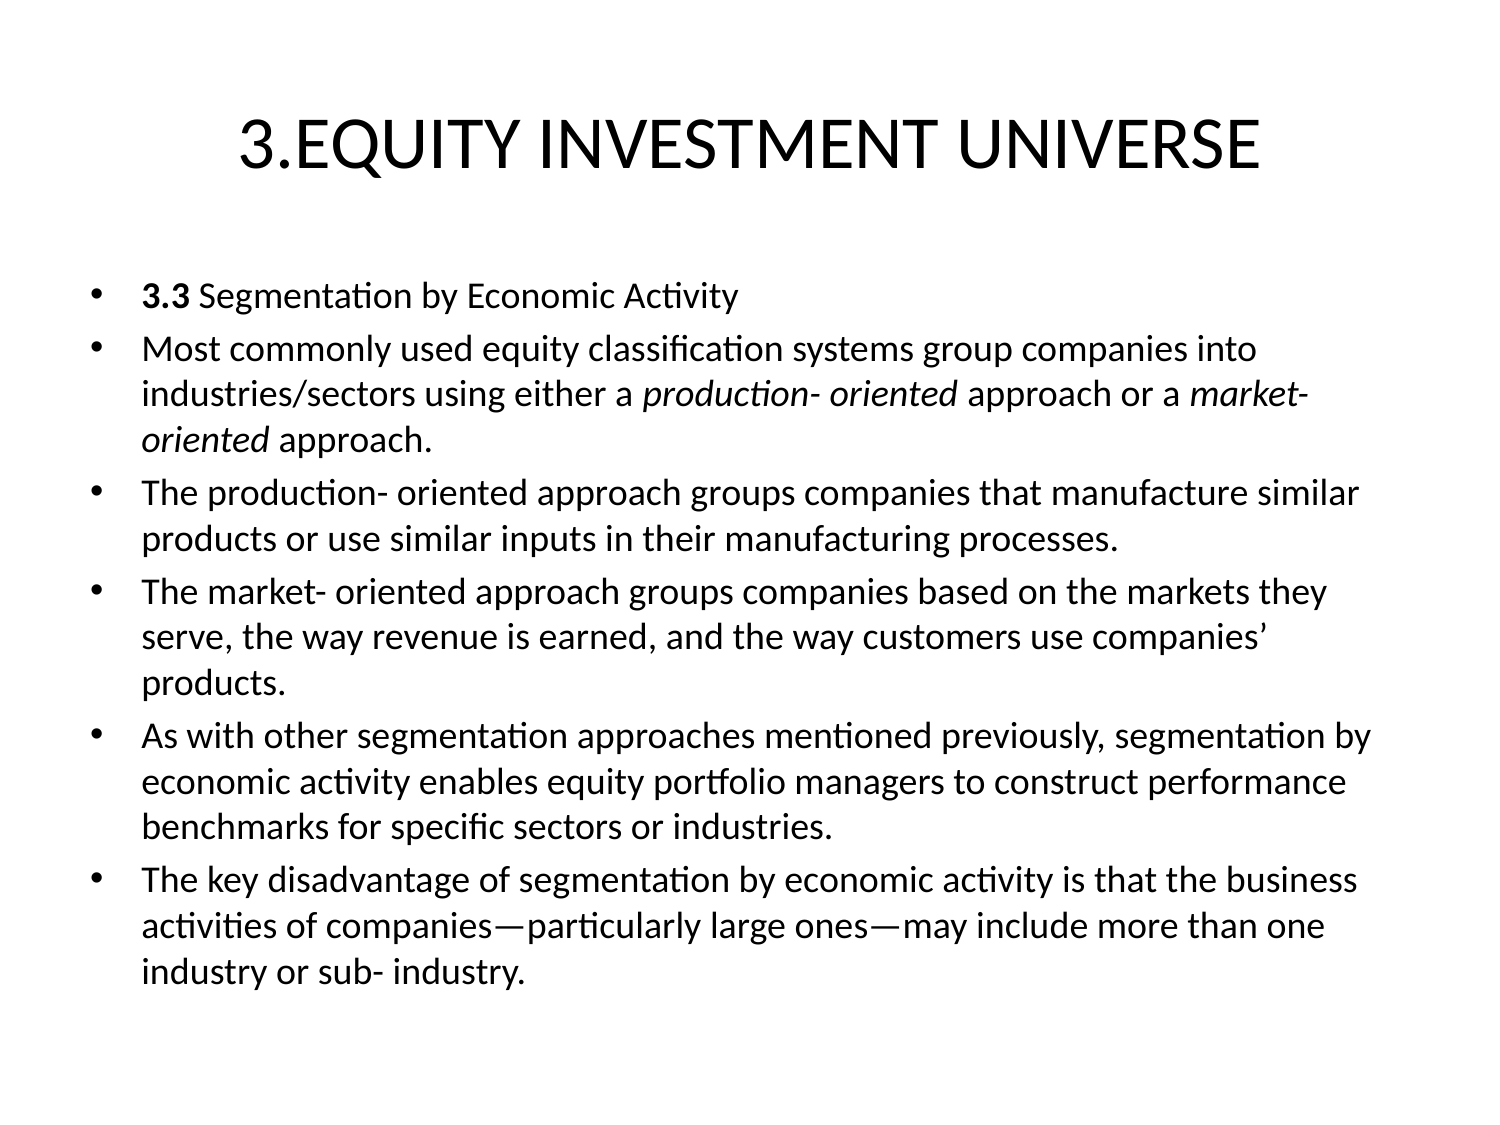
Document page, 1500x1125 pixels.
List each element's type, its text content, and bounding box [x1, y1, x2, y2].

list 3.3 Segmentation by Economic Activity Most commonly used equity classification systems group companies into industries/sectors using either a production- oriented approach or a market- oriented approach. The production- oriented approach groups companies that manufacture similar products or use similar inputs in their manufacturing processes. The market- oriented approach groups companies based on the markets they serve, the way revenue is earned, and the way customers use companies’ products. As with other segmentation approaches mentioned previously, segmentation by economic activity enables equity portfolio managers to construct performance benchmarks for specific sectors or industries. The key disadvantage of segmentation by economic activity is that the business activities of companies—particularly large ones—may include more than one industry or sub- industry. [75, 262, 1425, 1005]
title 3.EQUITY INVESTMENT UNIVERSE [75, 45, 1425, 233]
